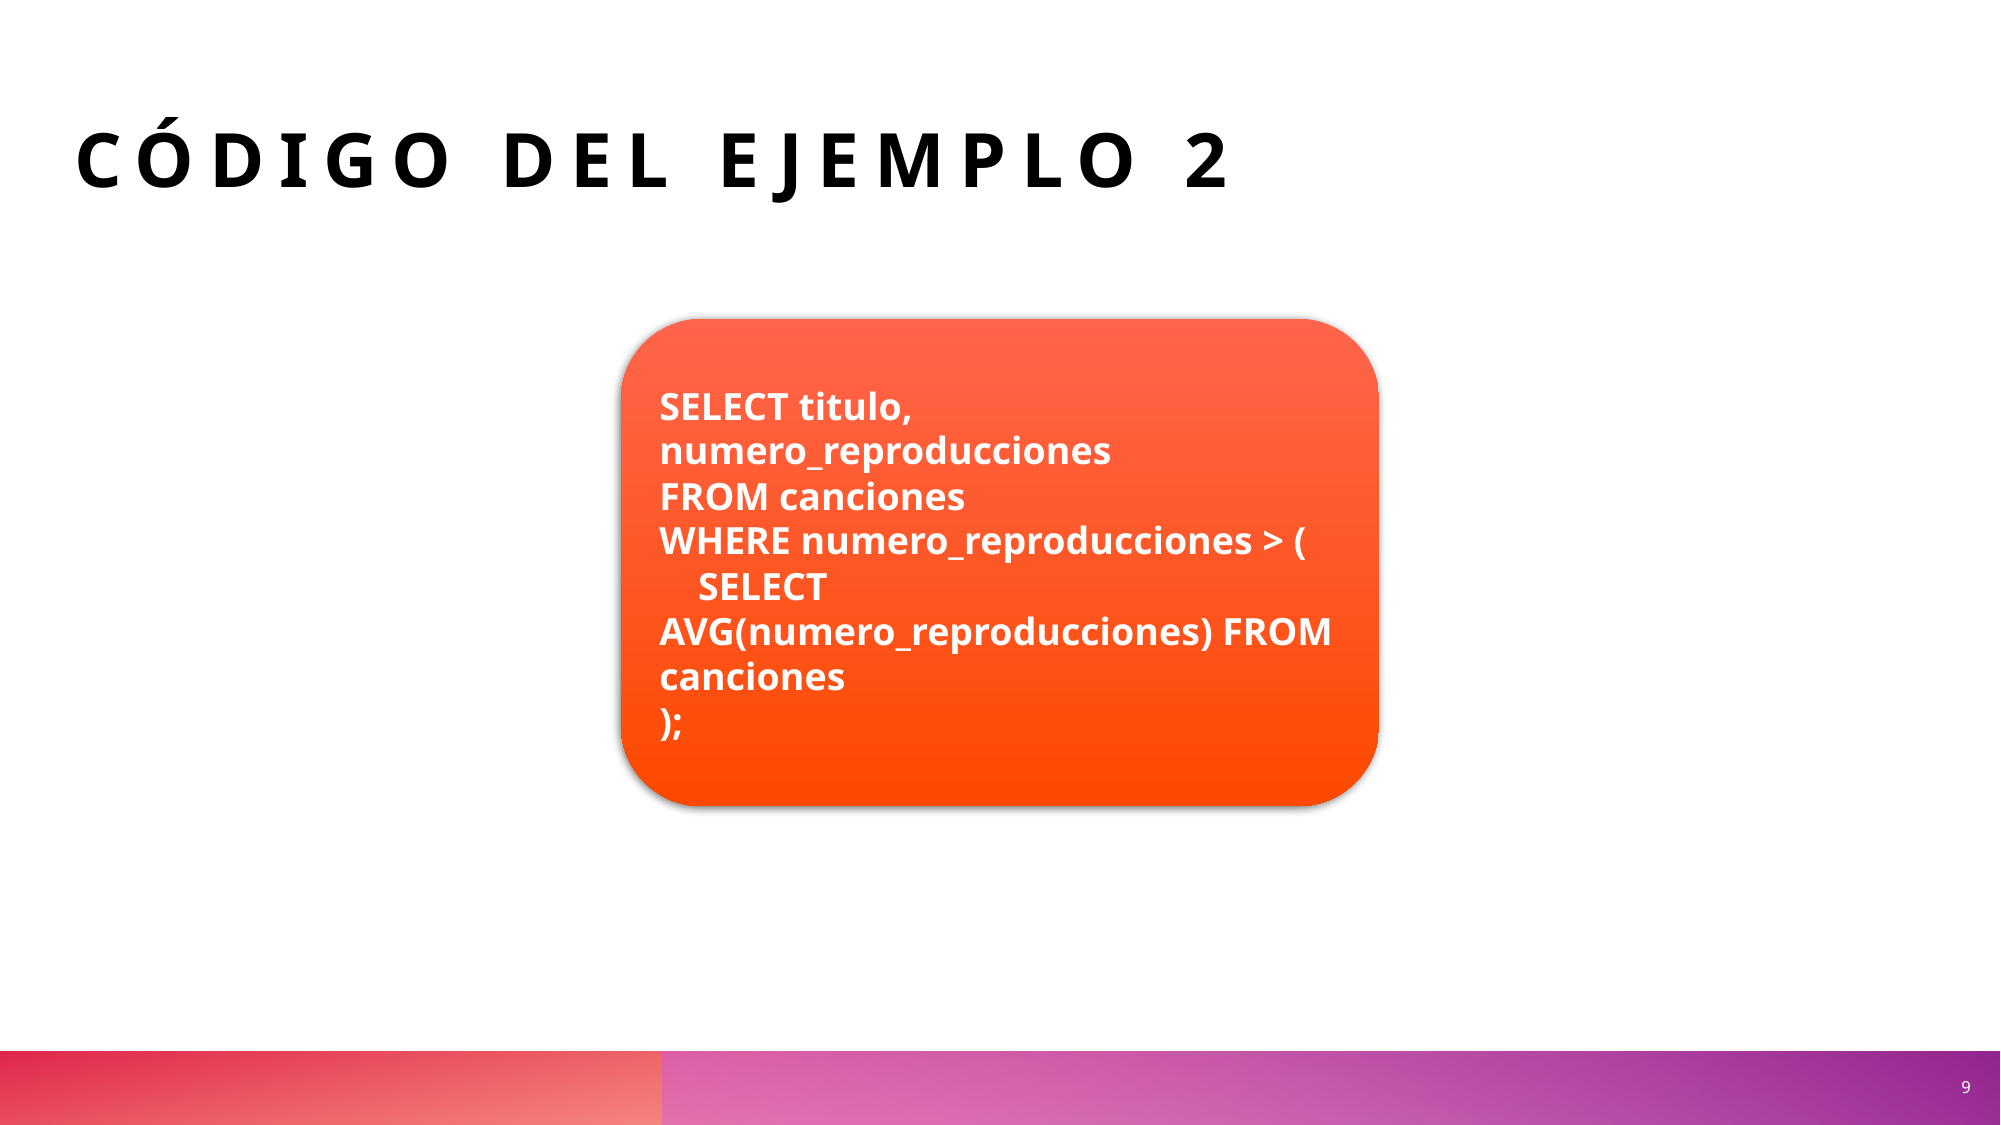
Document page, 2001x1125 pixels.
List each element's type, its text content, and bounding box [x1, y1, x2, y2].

slide_number 9 [1913, 1051, 1986, 1125]
text_box SELECT titulo, numero_reproducciones FROM canciones WHERE numero_reproducciones > ( SELECT AVG(numero_reproducciones) FROM canciones ); [620, 318, 1380, 807]
title CÓDIGO DEL EJEMPLO 2 [74, 0, 1755, 203]
